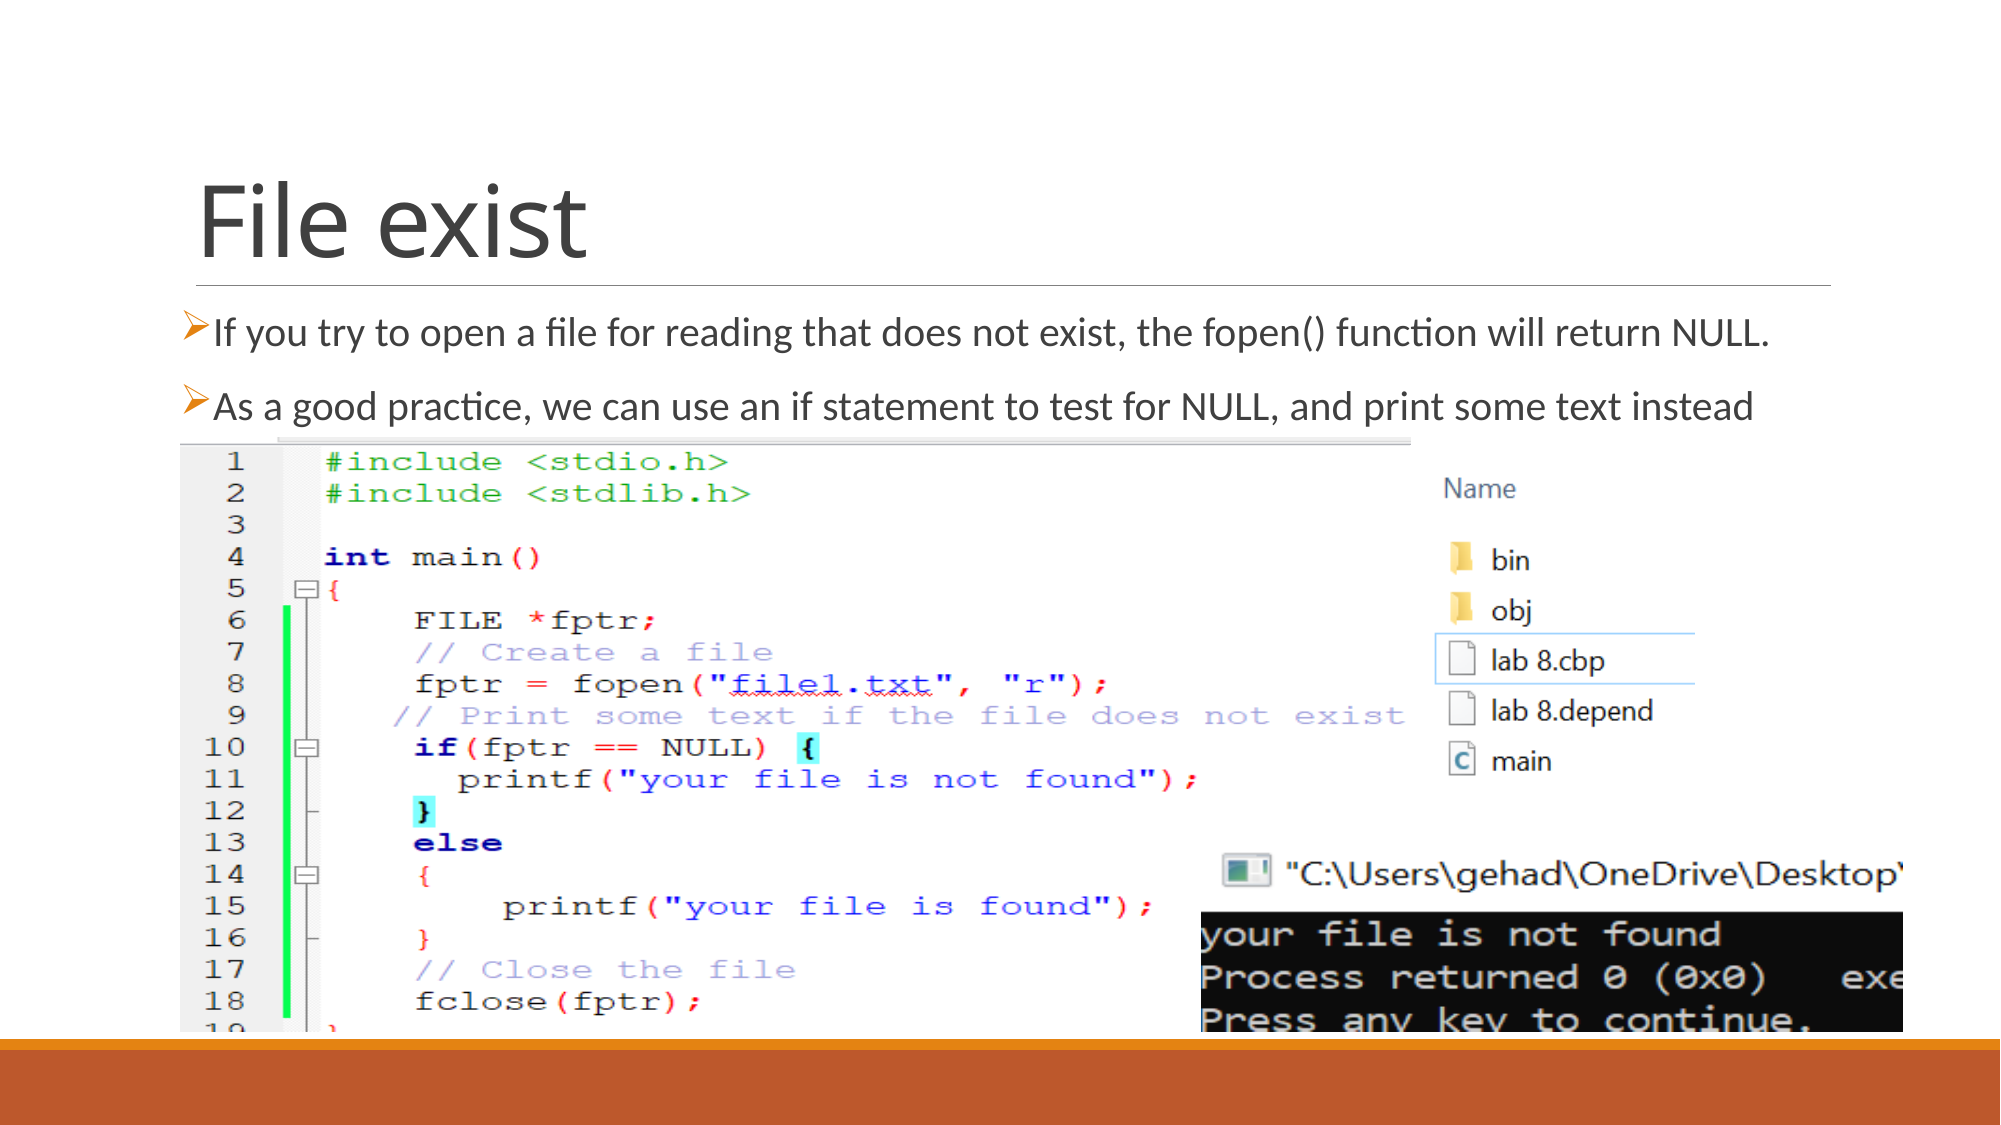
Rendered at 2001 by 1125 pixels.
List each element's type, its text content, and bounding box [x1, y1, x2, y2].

list If you try to open a file for reading that does not exist, the fopen() function will return NULL. As a good practice, we can use an if statement to test for NULL, and print some text instead [180, 302, 1830, 836]
title File exist [180, 47, 1830, 285]
picture [179, 436, 1904, 1033]
